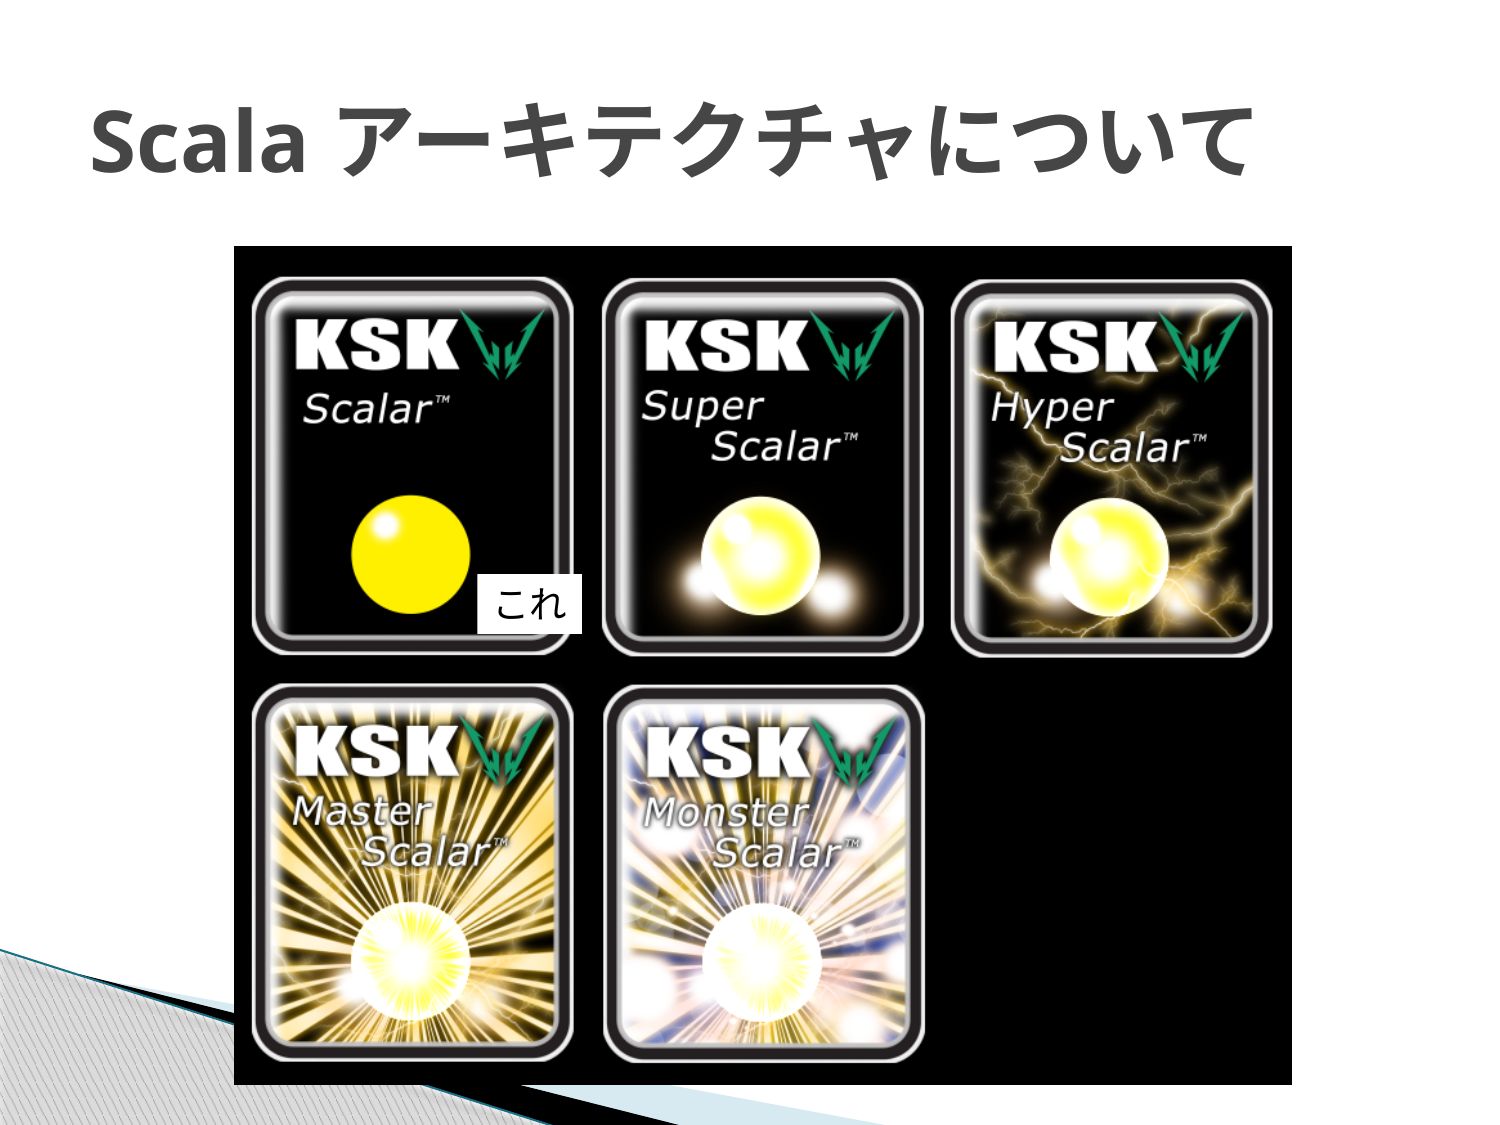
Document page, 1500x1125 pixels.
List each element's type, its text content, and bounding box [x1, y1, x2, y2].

title Scalaアーキテクチャについて [75, 45, 1425, 233]
picture [234, 245, 1292, 1085]
